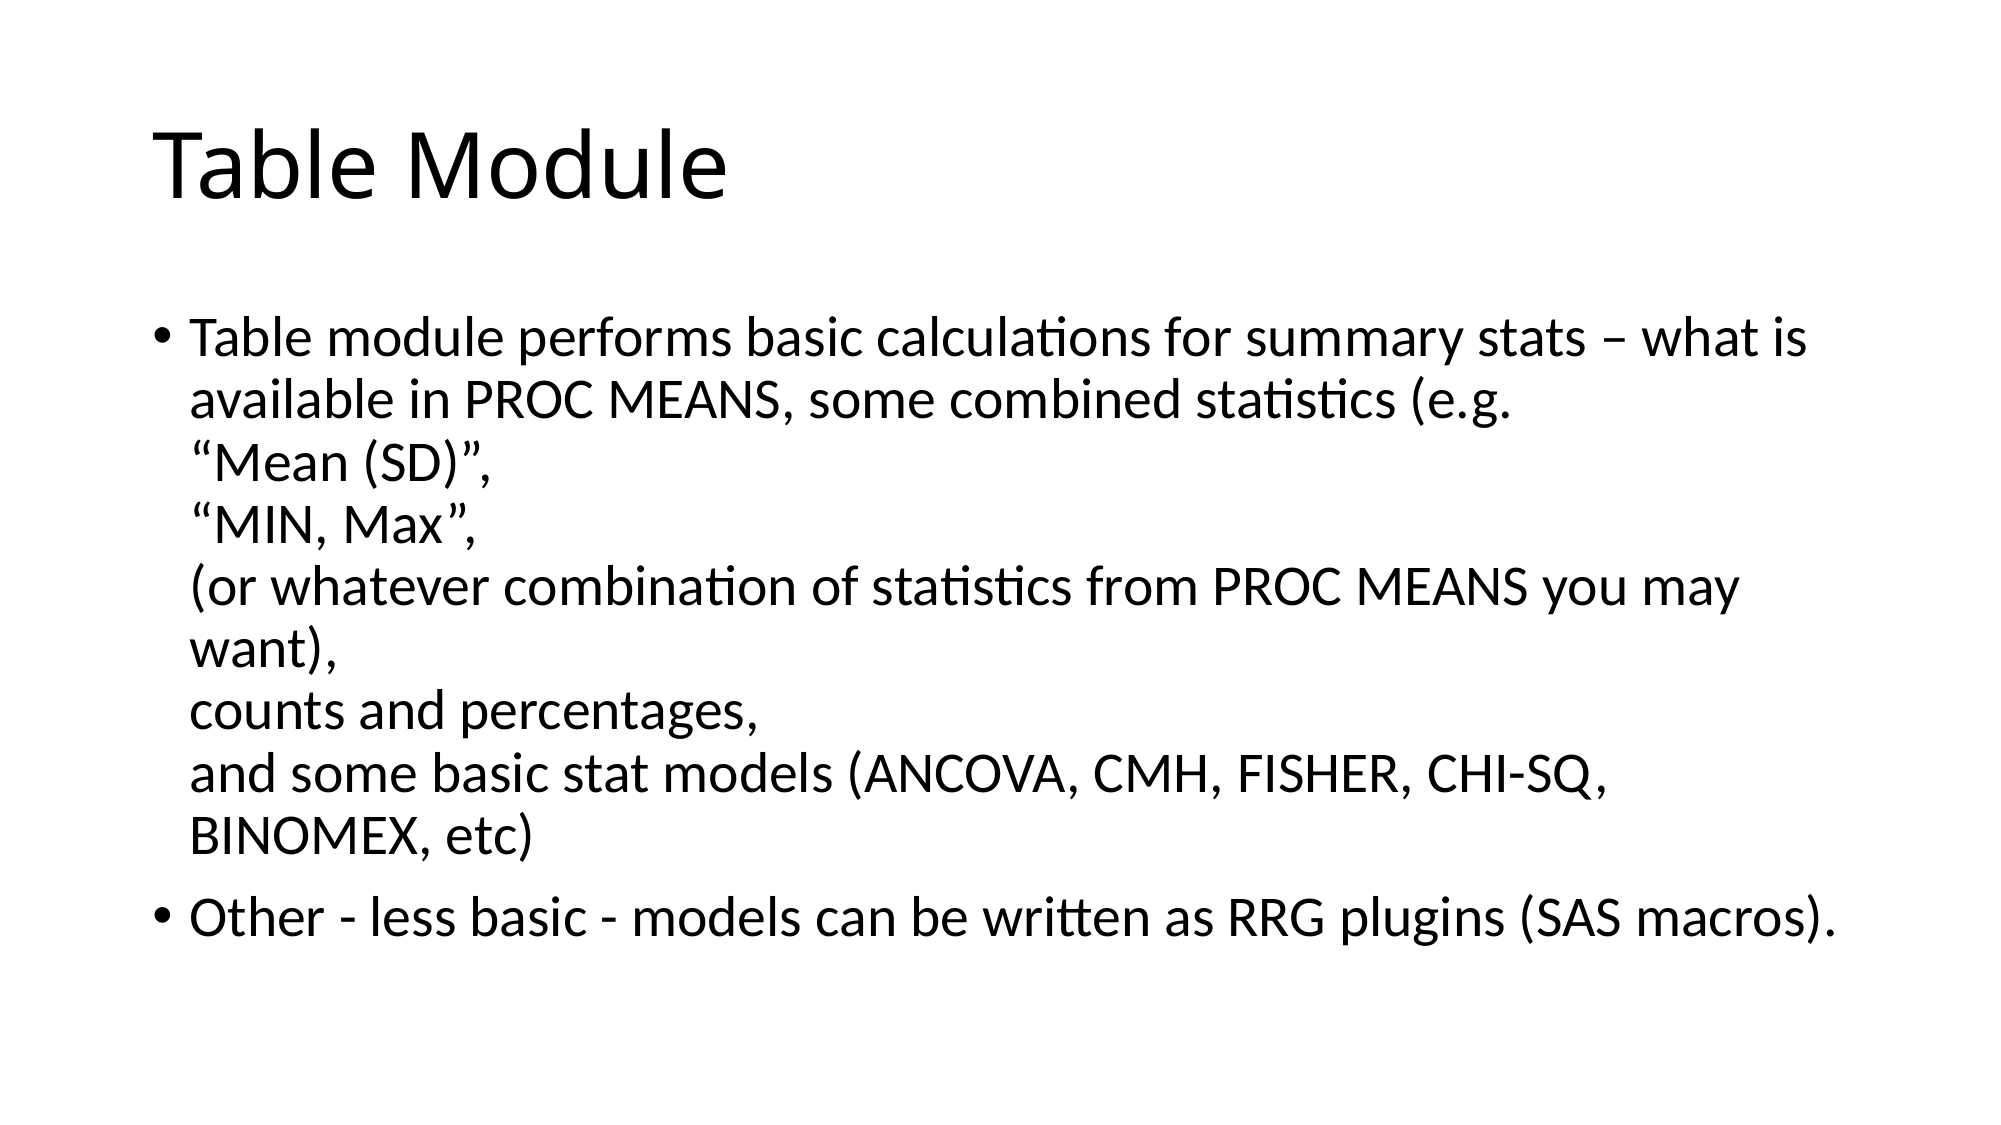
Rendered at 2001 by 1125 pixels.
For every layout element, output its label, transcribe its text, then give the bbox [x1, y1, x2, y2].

list Table module performs basic calculations for summary stats – what is available in PROC MEANS, some combined statistics (e.g. “Mean (SD)”, “MIN, Max”, (or whatever combination of statistics from PROC MEANS you may want), counts and percentages, and some basic stat models (ANCOVA, CMH, FISHER, CHI-SQ, BINOMEX, etc) Other - less basic - models can be written as RRG plugins (SAS macros). [137, 299, 1863, 1014]
title Table Module [137, 59, 1863, 278]
